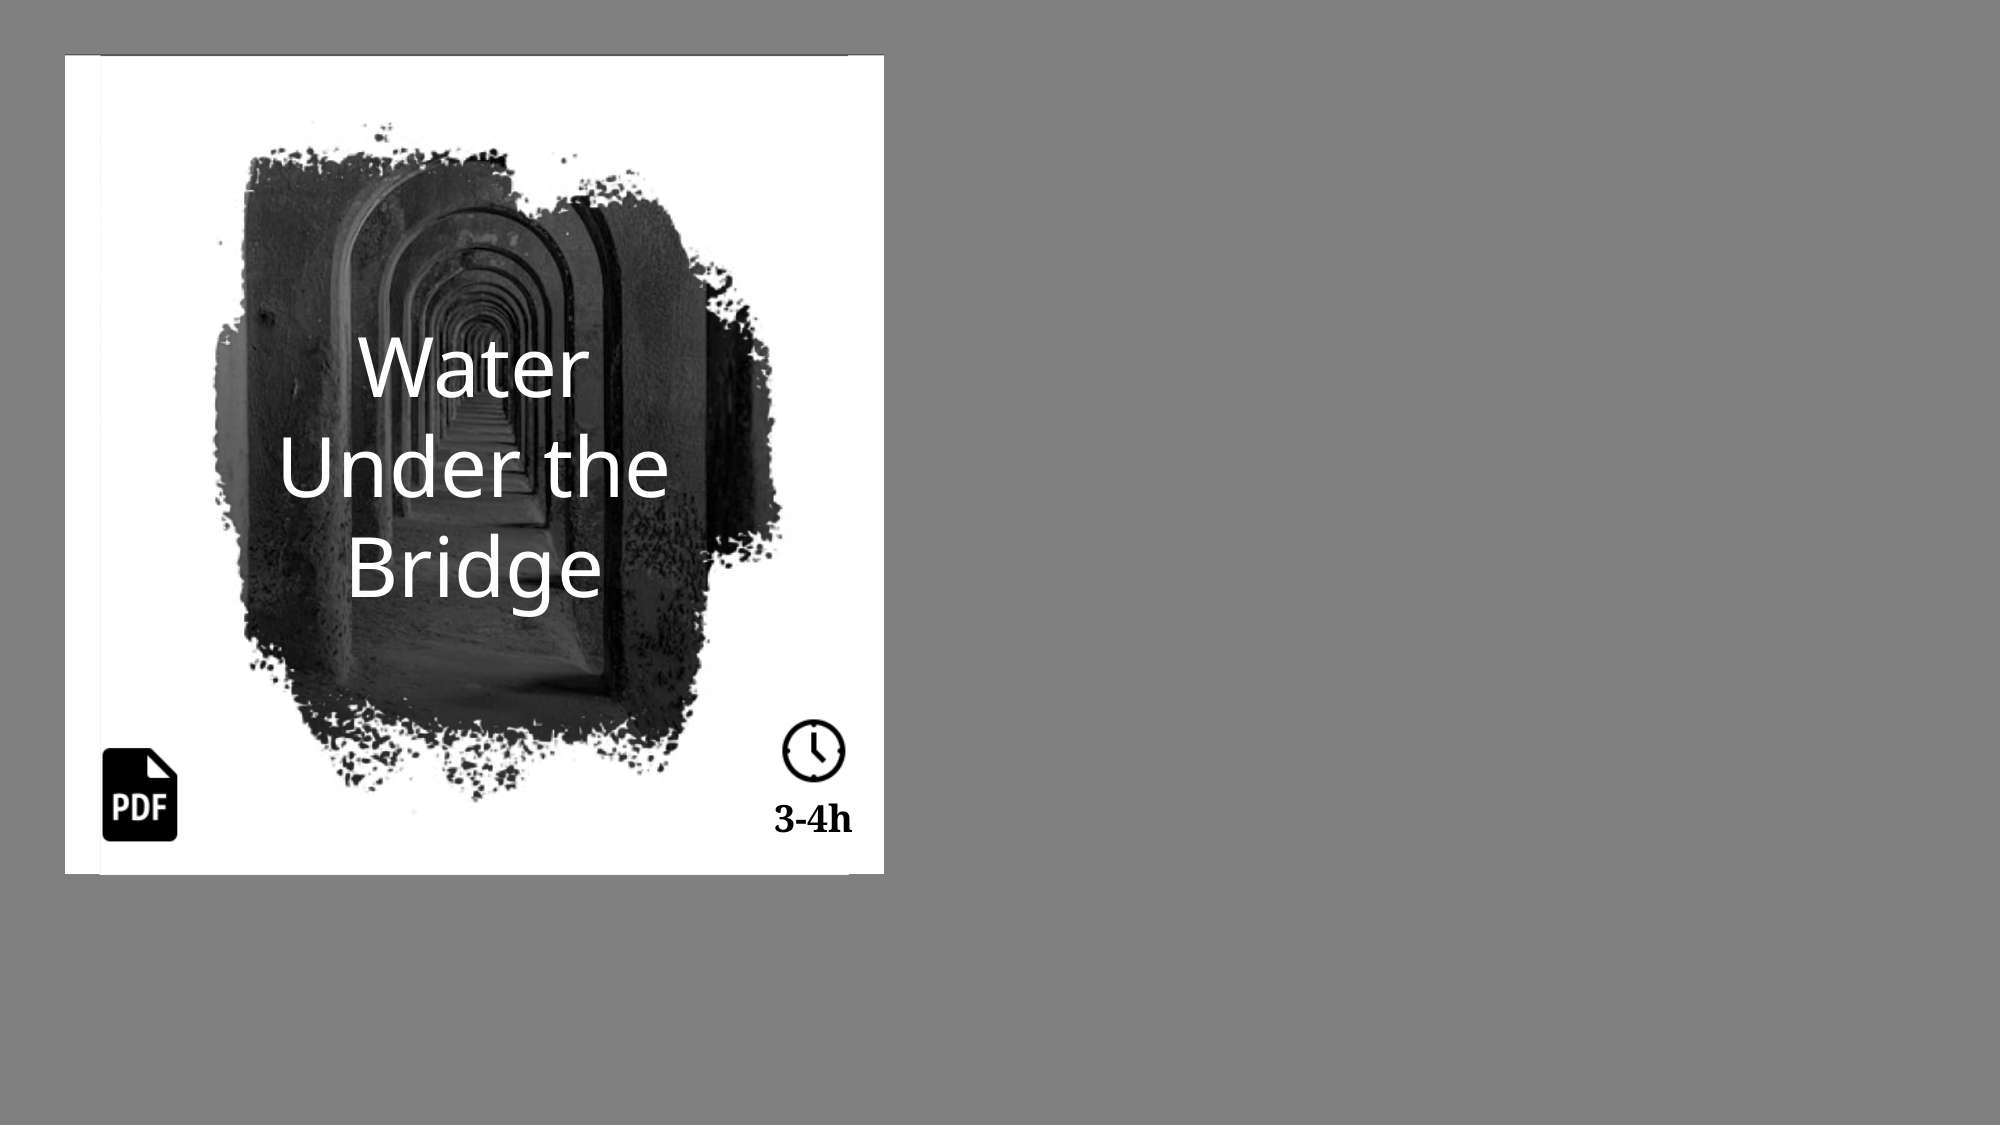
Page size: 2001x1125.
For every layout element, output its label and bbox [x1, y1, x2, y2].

text_box [753, 709, 874, 849]
picture [84, 737, 196, 849]
text_box [65, 55, 884, 874]
